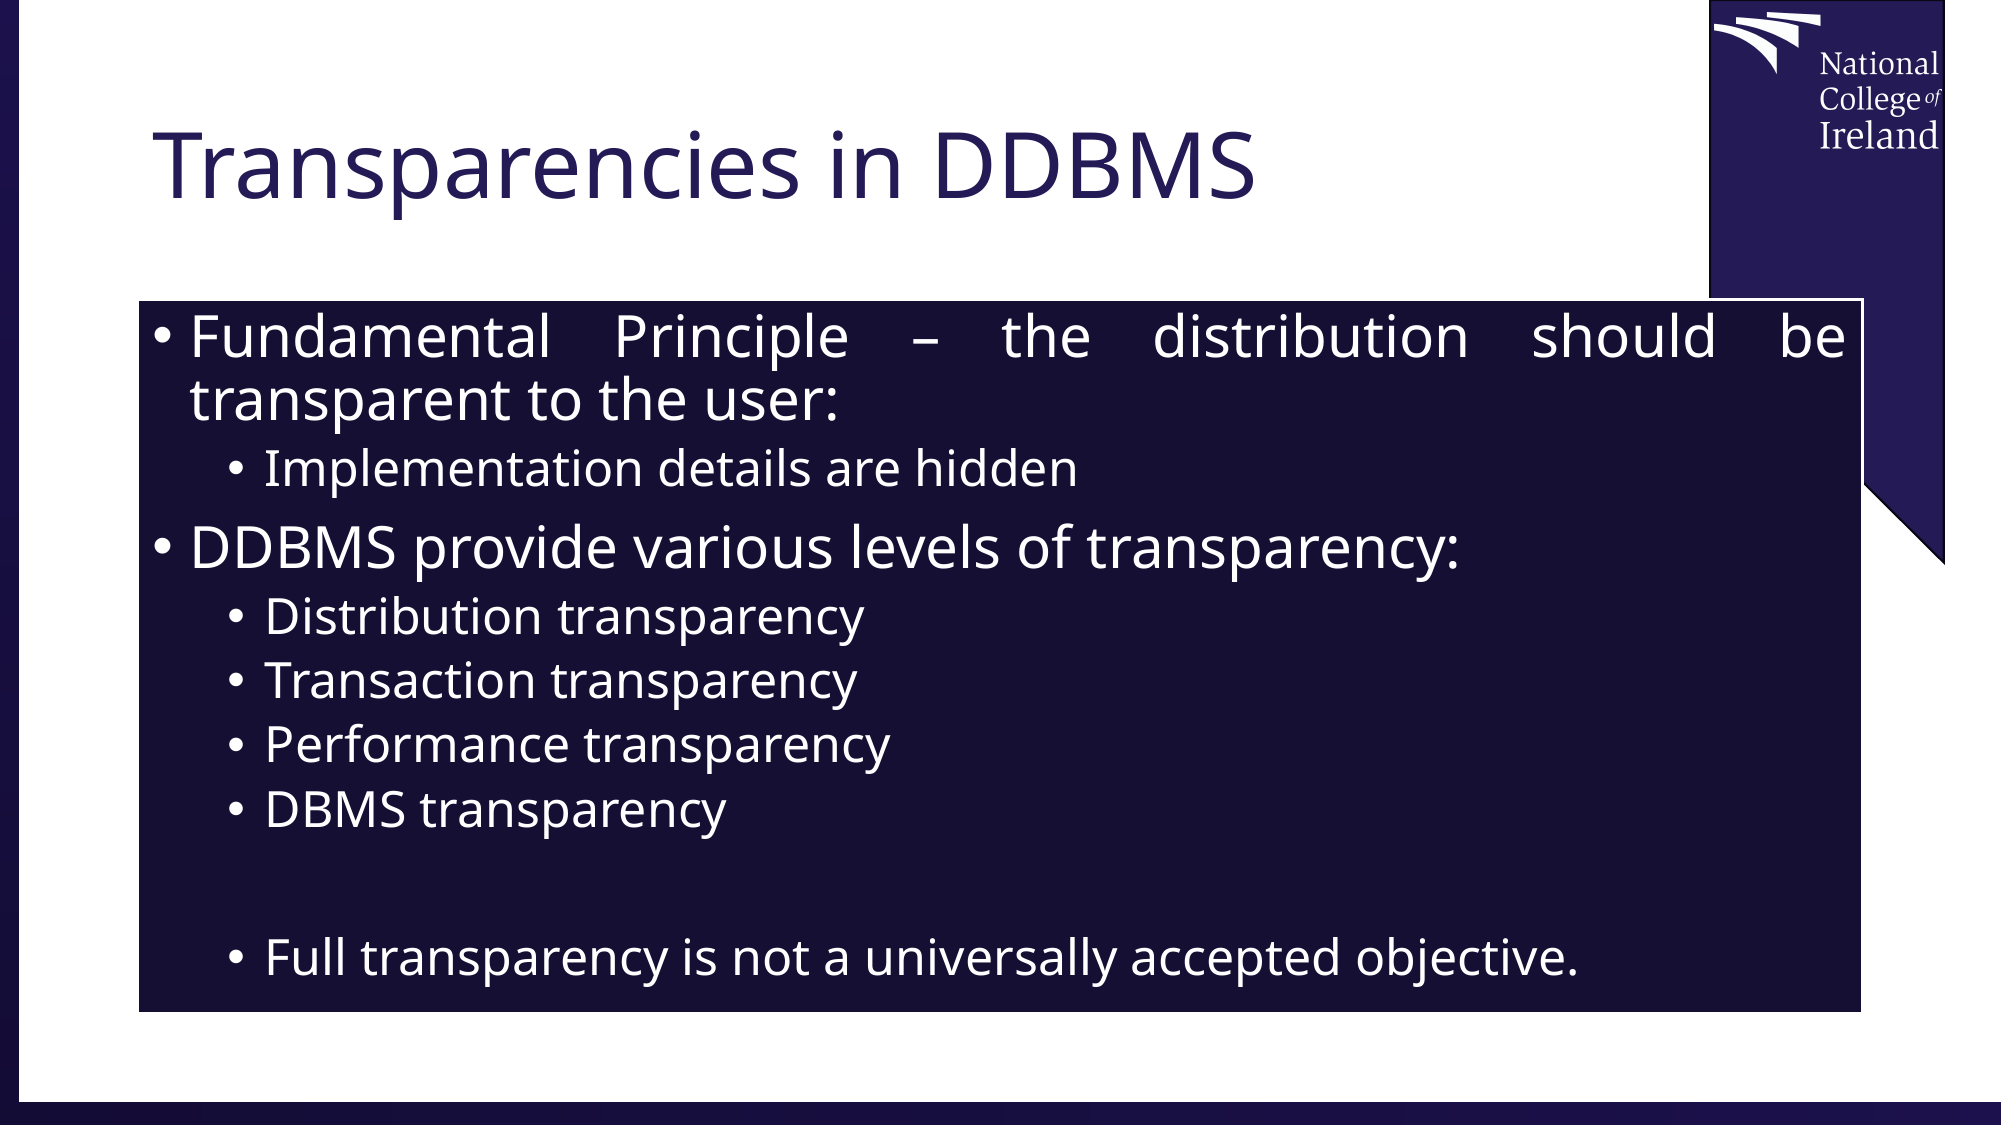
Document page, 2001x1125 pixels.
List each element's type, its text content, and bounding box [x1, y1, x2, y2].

title Transparencies in DDBMS [137, 59, 1508, 278]
list Fundamental Principle – the distribution should be transparent to the user: Implementation details are hidden DDBMS provide various levels of transparency: Distribution transparency Transaction transparency Performance transparency DBMS transparency Full transparency is not a universally accepted objective. [136, 298, 1864, 1015]
picture [1714, 12, 1942, 149]
